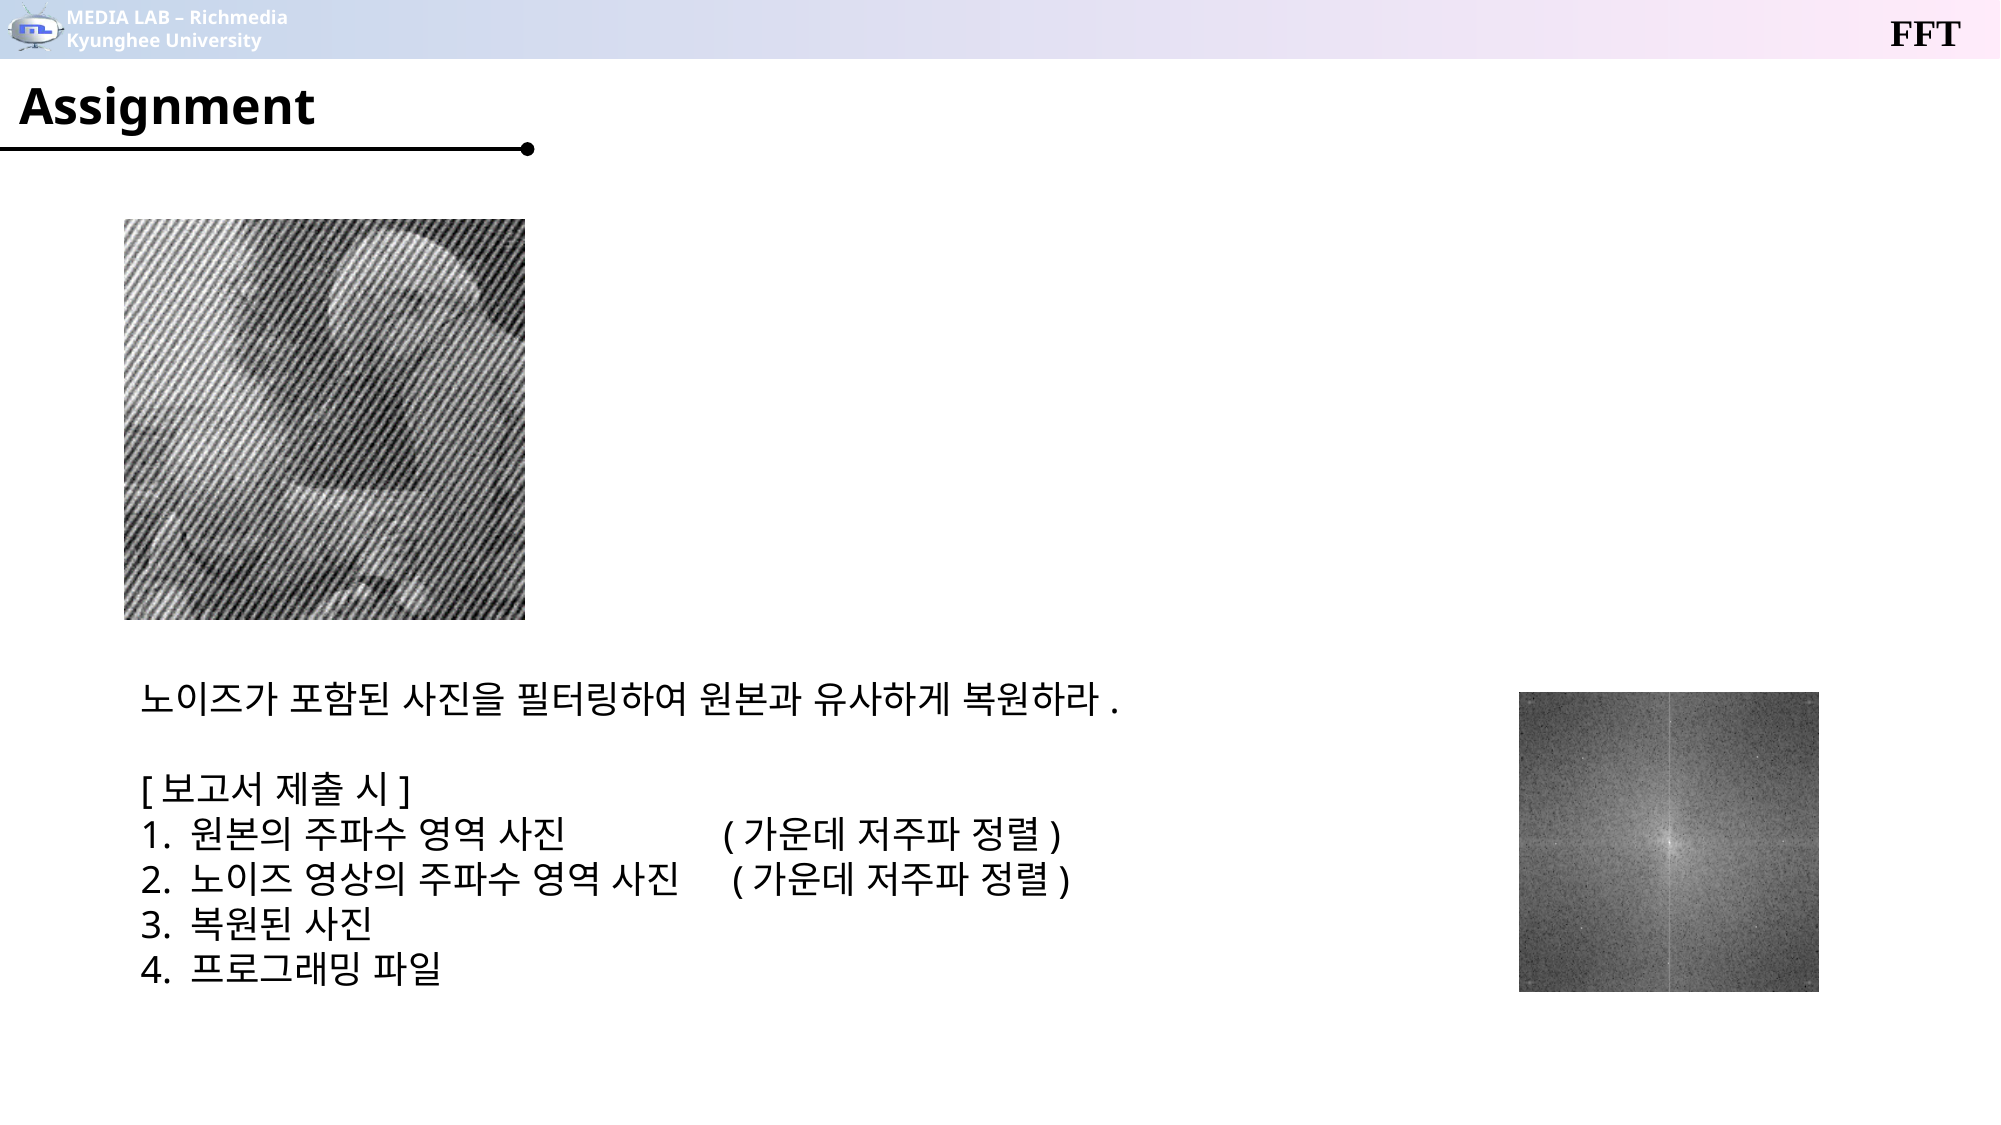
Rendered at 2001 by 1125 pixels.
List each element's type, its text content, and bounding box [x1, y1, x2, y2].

title FFT [432, 7, 1977, 55]
picture [1519, 692, 1819, 992]
picture [0, 0, 68, 51]
picture [124, 219, 525, 621]
text_box Assignment [4, 66, 1874, 142]
text_box 노이즈가 포함된 사진을 필터링하여 원본과 유사하게 복원하라. [보고서 제출 시] 1. 원본의 주파수 영역 사진 (가운데 저주파 정렬) 2. 노이즈 영상의 주파수 영역 사진 (가운데 저주파 정렬) 3. 복원된 사진 4. 프로그래밍 파일 [125, 668, 1686, 999]
